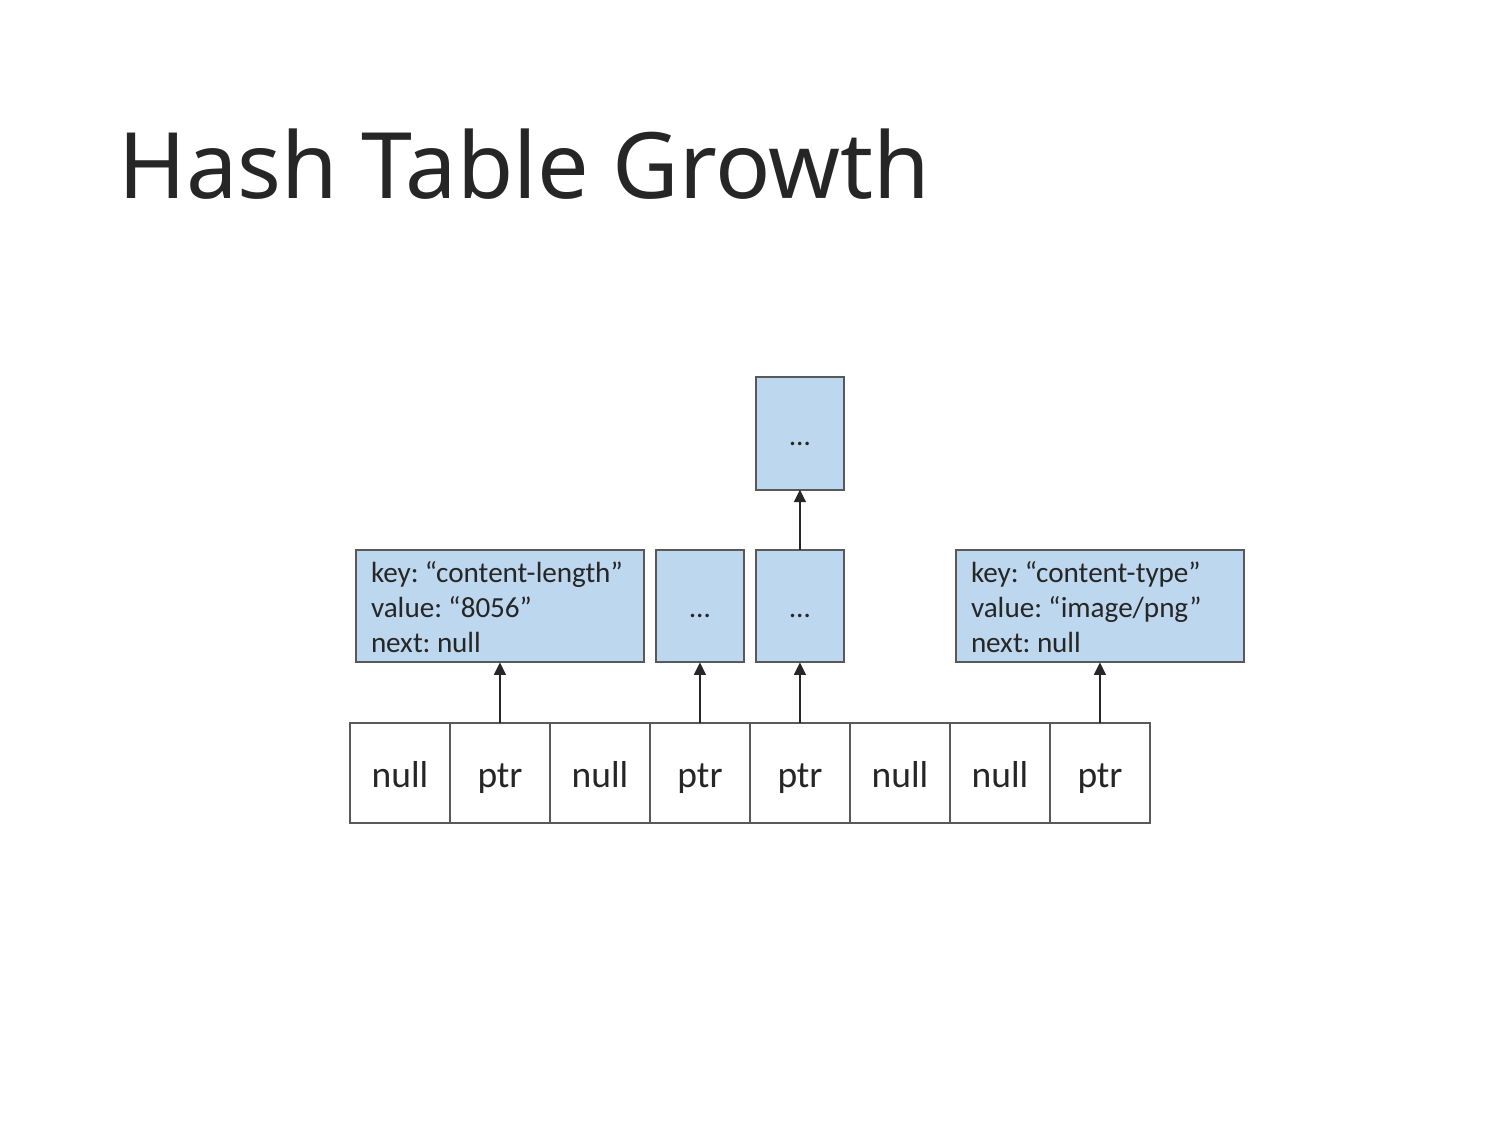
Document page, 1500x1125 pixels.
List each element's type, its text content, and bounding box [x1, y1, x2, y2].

text_box … [655, 549, 745, 663]
text_box key: “content-type” value: “image/png” next: null [955, 549, 1245, 663]
text_box … [755, 549, 845, 663]
text_box null [849, 722, 949, 824]
text_box ptr [749, 722, 849, 824]
text_box null [949, 722, 1049, 824]
text_box null [549, 722, 649, 824]
text_box ptr [449, 722, 549, 824]
text_box null [349, 722, 449, 824]
title Hash Table Growth [103, 59, 1397, 278]
text_box ptr [1049, 722, 1151, 824]
text_box ptr [649, 722, 749, 824]
text_box … [755, 376, 845, 491]
text_box key: “content-length” value: “8056” next: null [355, 549, 645, 663]
